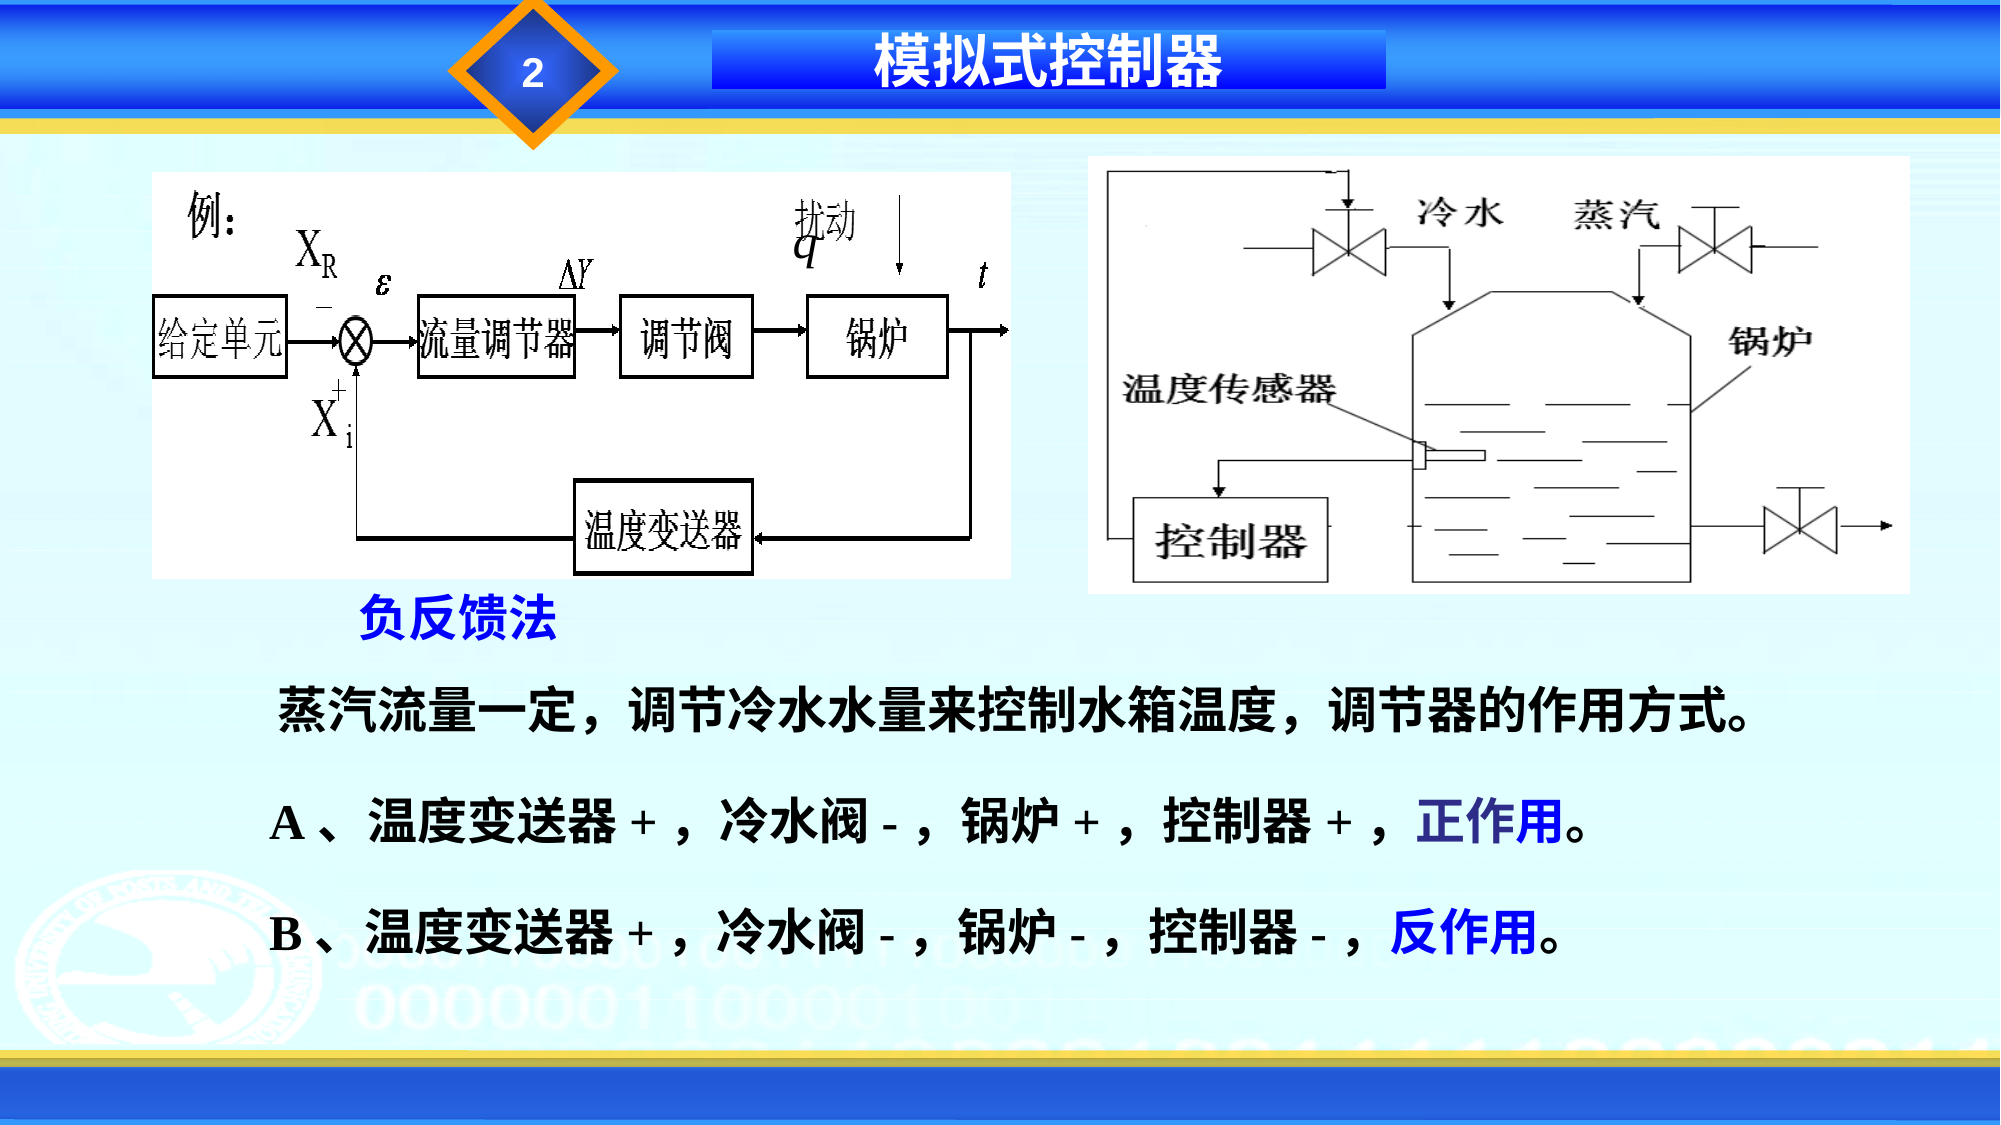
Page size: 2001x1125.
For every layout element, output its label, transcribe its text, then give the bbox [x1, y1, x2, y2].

text_box B、温度变送器+，冷水阀-，锅炉-，控制器-，反作用。 [229, 892, 1603, 968]
text_box 蒸汽流量一定，调节冷水水量来控制水箱温度，调节器的作用方式。 [262, 671, 1910, 746]
text_box 2 [456, 0, 611, 142]
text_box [1088, 156, 1910, 595]
picture [0, 1067, 2000, 1120]
text_box 负反馈法 [344, 588, 575, 654]
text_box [152, 171, 1012, 580]
text_box 模拟式控制器 [712, 29, 1386, 89]
text_box A、温度变送器+，冷水阀-，锅炉+，控制器+，正作用。 [229, 782, 1603, 857]
picture [0, 5, 526, 109]
picture [540, 0, 2001, 116]
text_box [783, 224, 829, 284]
